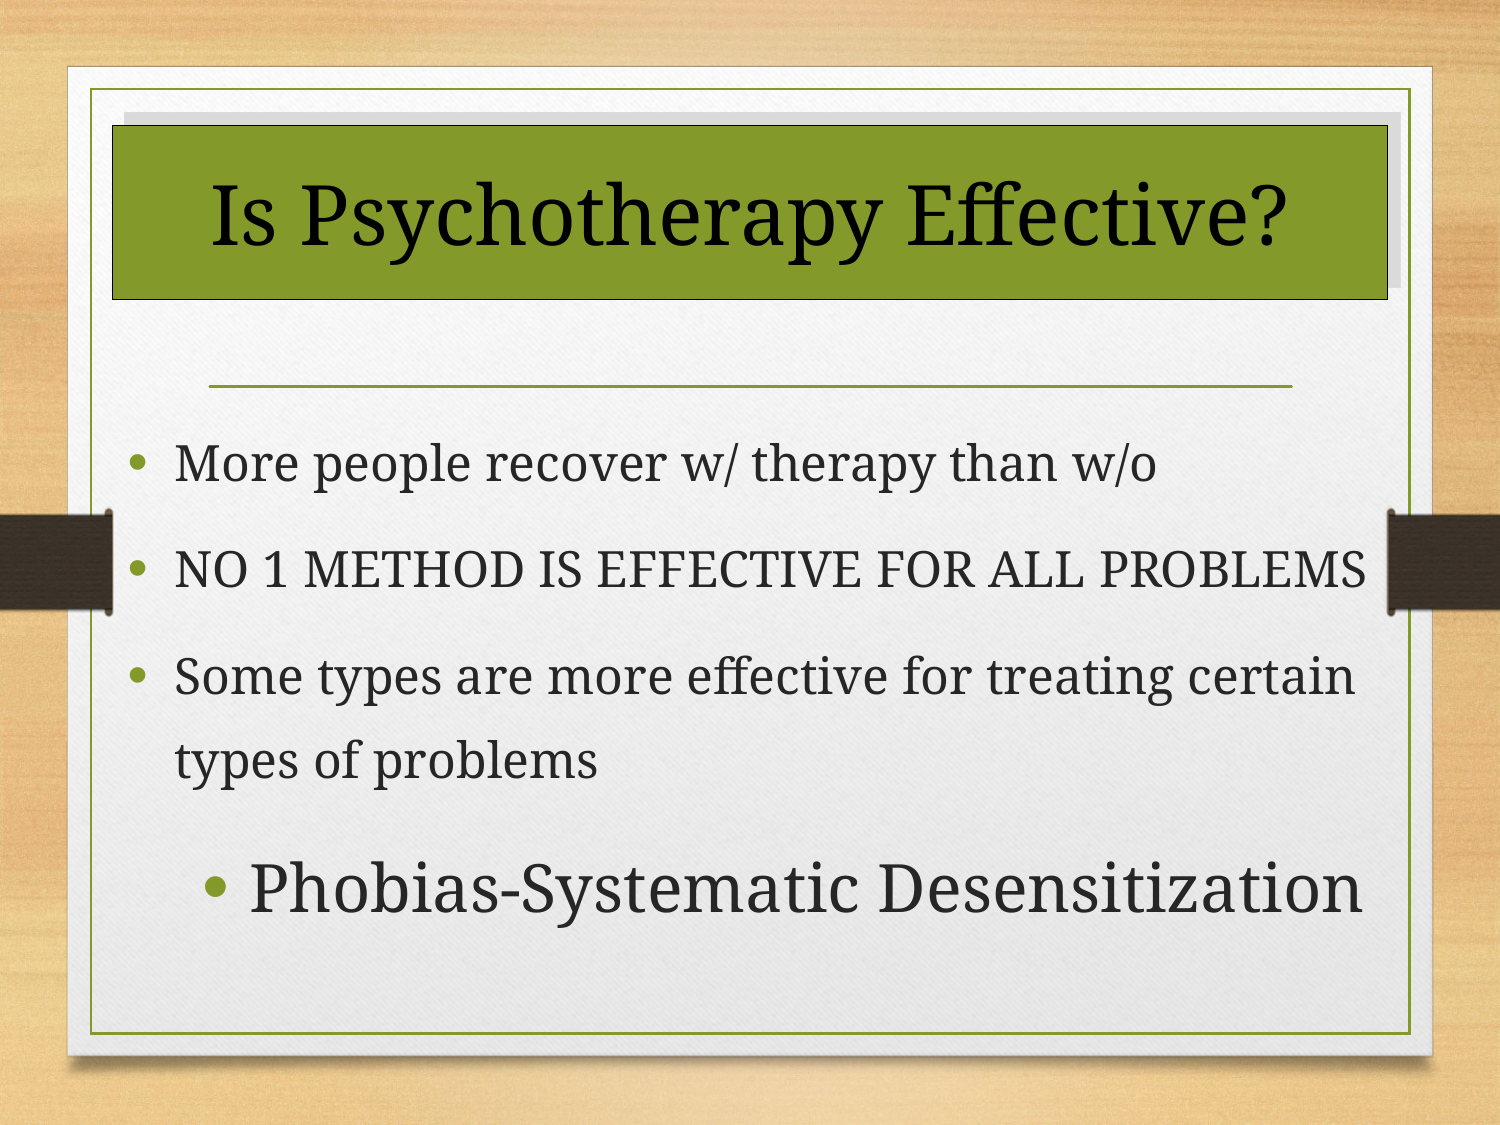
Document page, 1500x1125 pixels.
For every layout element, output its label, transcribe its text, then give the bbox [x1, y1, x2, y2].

list More people recover w/ therapy than w/o NO 1 METHOD IS EFFECTIVE FOR ALL PROBLEMS Some types are more effective for treating certain types of problems Phobias-Systematic Desensitization [112, 399, 1388, 1063]
picture [0, 0, 1500, 1125]
title Is Psychotherapy Effective? [112, 125, 1388, 300]
